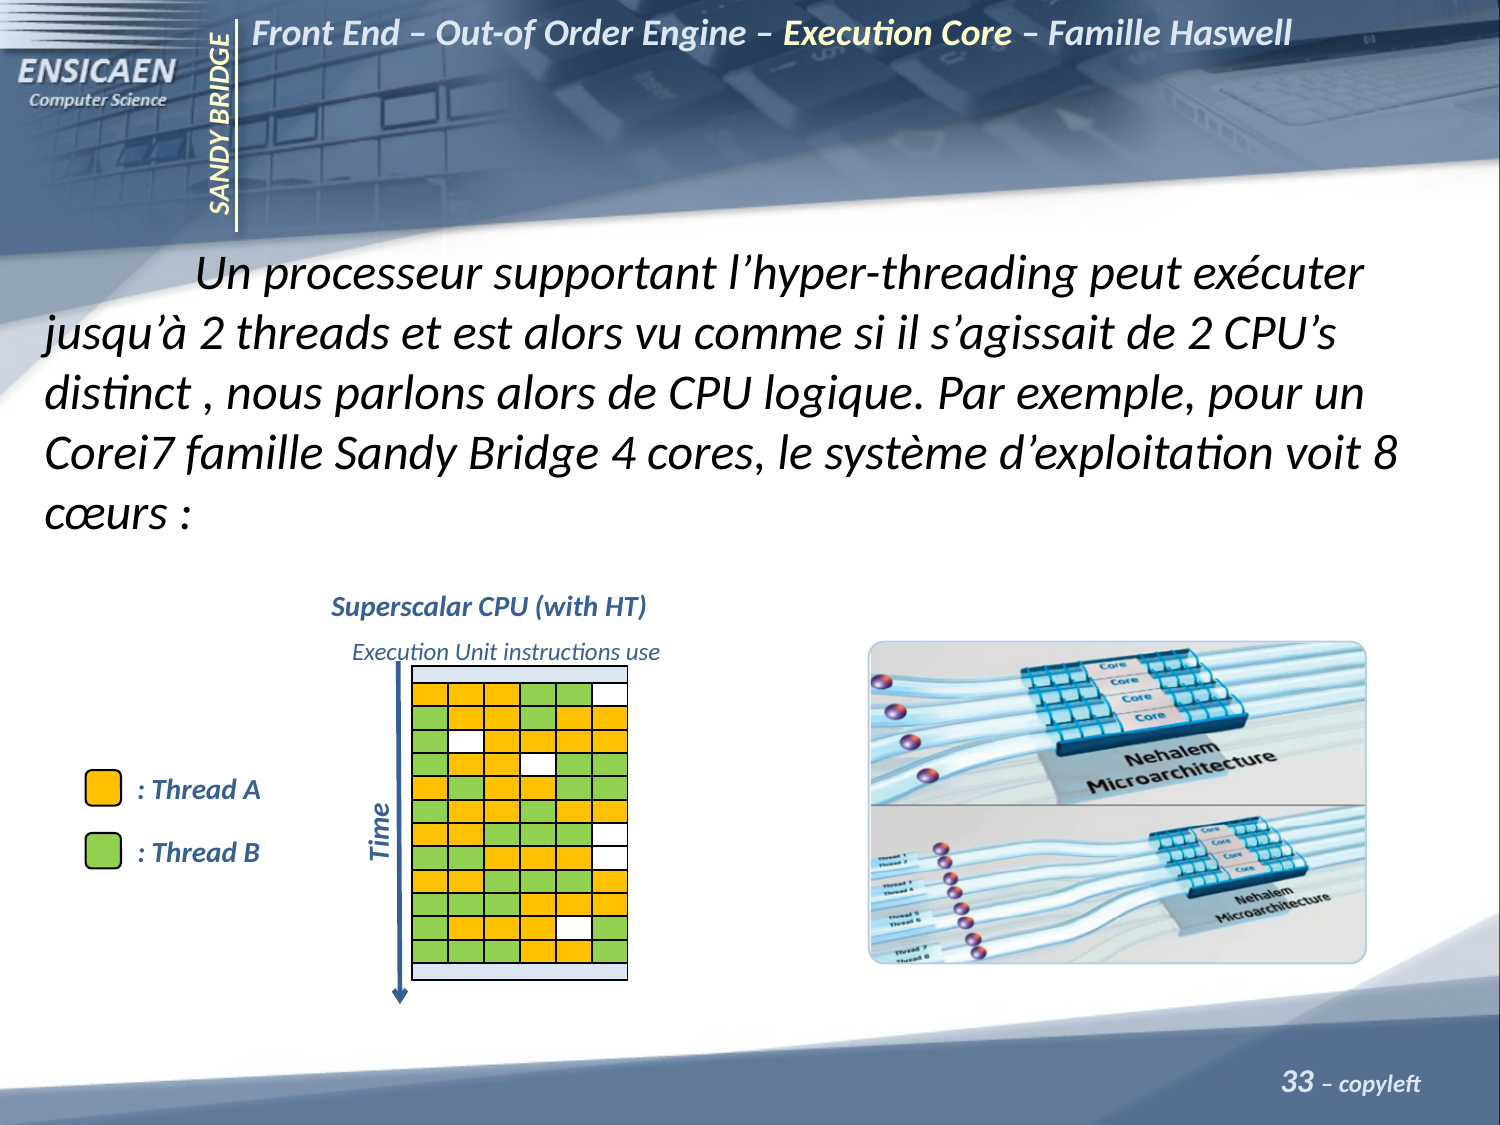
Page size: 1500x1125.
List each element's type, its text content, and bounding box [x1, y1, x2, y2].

text_box Execution Unit instructions use [331, 627, 688, 674]
table_header [413, 674, 627, 682]
table_cell [557, 684, 591, 705]
table_cell [485, 777, 519, 799]
table_cell [449, 917, 483, 939]
text_box : Thread A [121, 762, 332, 814]
table_cell [449, 941, 483, 962]
slide_number 33 – copyleft [1147, 1048, 1437, 1109]
table_cell [413, 917, 447, 939]
table_cell [557, 801, 591, 822]
table_cell [593, 871, 627, 892]
table_cell [413, 801, 447, 822]
table_cell [521, 917, 555, 939]
text_box [83, 768, 121, 808]
table_cell [449, 801, 483, 822]
table_cell [521, 731, 555, 752]
table_cell [449, 684, 483, 705]
table_cell [557, 917, 591, 939]
table_cell [485, 917, 519, 939]
table_cell [557, 707, 591, 729]
table_cell [485, 824, 519, 845]
table_cell [557, 894, 591, 915]
table_cell [593, 801, 627, 822]
table_cell [449, 754, 483, 775]
table_cell [485, 847, 519, 869]
table_cell [449, 777, 483, 799]
picture [265, 185, 1500, 231]
table_cell [413, 941, 447, 962]
table_cell [485, 707, 519, 729]
table_cell [485, 801, 519, 822]
table_cell [413, 847, 447, 869]
table_cell [485, 754, 519, 775]
table_cell [557, 731, 591, 752]
table_cell [593, 754, 627, 775]
table_cell [449, 847, 483, 869]
table_cell [557, 824, 591, 845]
table_cell [557, 754, 591, 775]
table_cell [521, 894, 555, 915]
table_cell [485, 941, 519, 962]
table_cell [593, 917, 627, 939]
table_cell [593, 684, 627, 705]
table_cell [521, 707, 555, 729]
text_box : Thread B [121, 824, 332, 876]
text_box Front End – Out-of Order Engine – Execution Core – Famille Haswell [236, 0, 1500, 185]
table_cell [413, 871, 447, 892]
table_cell [449, 731, 483, 752]
table_cell [413, 777, 447, 799]
table_cell [521, 871, 555, 892]
table_cell [449, 824, 483, 845]
table_cell [557, 847, 591, 869]
table_cell [449, 707, 483, 729]
table_cell [521, 754, 555, 775]
picture [0, 0, 1500, 1125]
table_cell [593, 777, 627, 799]
table_cell [593, 731, 627, 752]
text_box Un processeur supportant l’hyper-threading peut exécuter jusqu’à 2 threads et est alors vu comme si il s’agissait de 2 CPU’s distinct , nous parlons alors de CPU logique. Par exemple, pour un Corei7 famille Sandy Bridge 4 cores, le système d’exploitation voit 8 cœurs : [29, 231, 1500, 539]
text_box Time [351, 744, 392, 921]
table_cell [593, 894, 627, 915]
table_cell [485, 871, 519, 892]
table_cell [521, 801, 555, 822]
table_cell [413, 894, 447, 915]
table_cell [593, 941, 627, 962]
table_cell [413, 707, 447, 729]
table_cell [557, 941, 591, 962]
table_cell [521, 941, 555, 962]
table_cell [557, 871, 591, 892]
table_cell [485, 894, 519, 915]
table_cell [449, 871, 483, 892]
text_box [397, 660, 401, 1005]
table_cell [593, 707, 627, 729]
text_box SANDY BRIDGE [169, 0, 265, 249]
table_cell [593, 824, 627, 845]
table_cell [413, 731, 447, 752]
text_box Superscalar CPU (with HT) [315, 579, 718, 631]
table_cell [413, 964, 627, 979]
table_cell [449, 894, 483, 915]
table_cell [521, 847, 555, 869]
table_cell [485, 684, 519, 705]
table_cell [413, 684, 447, 705]
table_cell [521, 777, 555, 799]
text_box [83, 830, 121, 871]
table_cell [593, 847, 627, 869]
table_cell [485, 731, 519, 752]
table_cell [413, 824, 447, 845]
table_cell [557, 777, 591, 799]
table_cell [521, 824, 555, 845]
table_cell [521, 684, 555, 705]
table_cell [413, 754, 447, 775]
